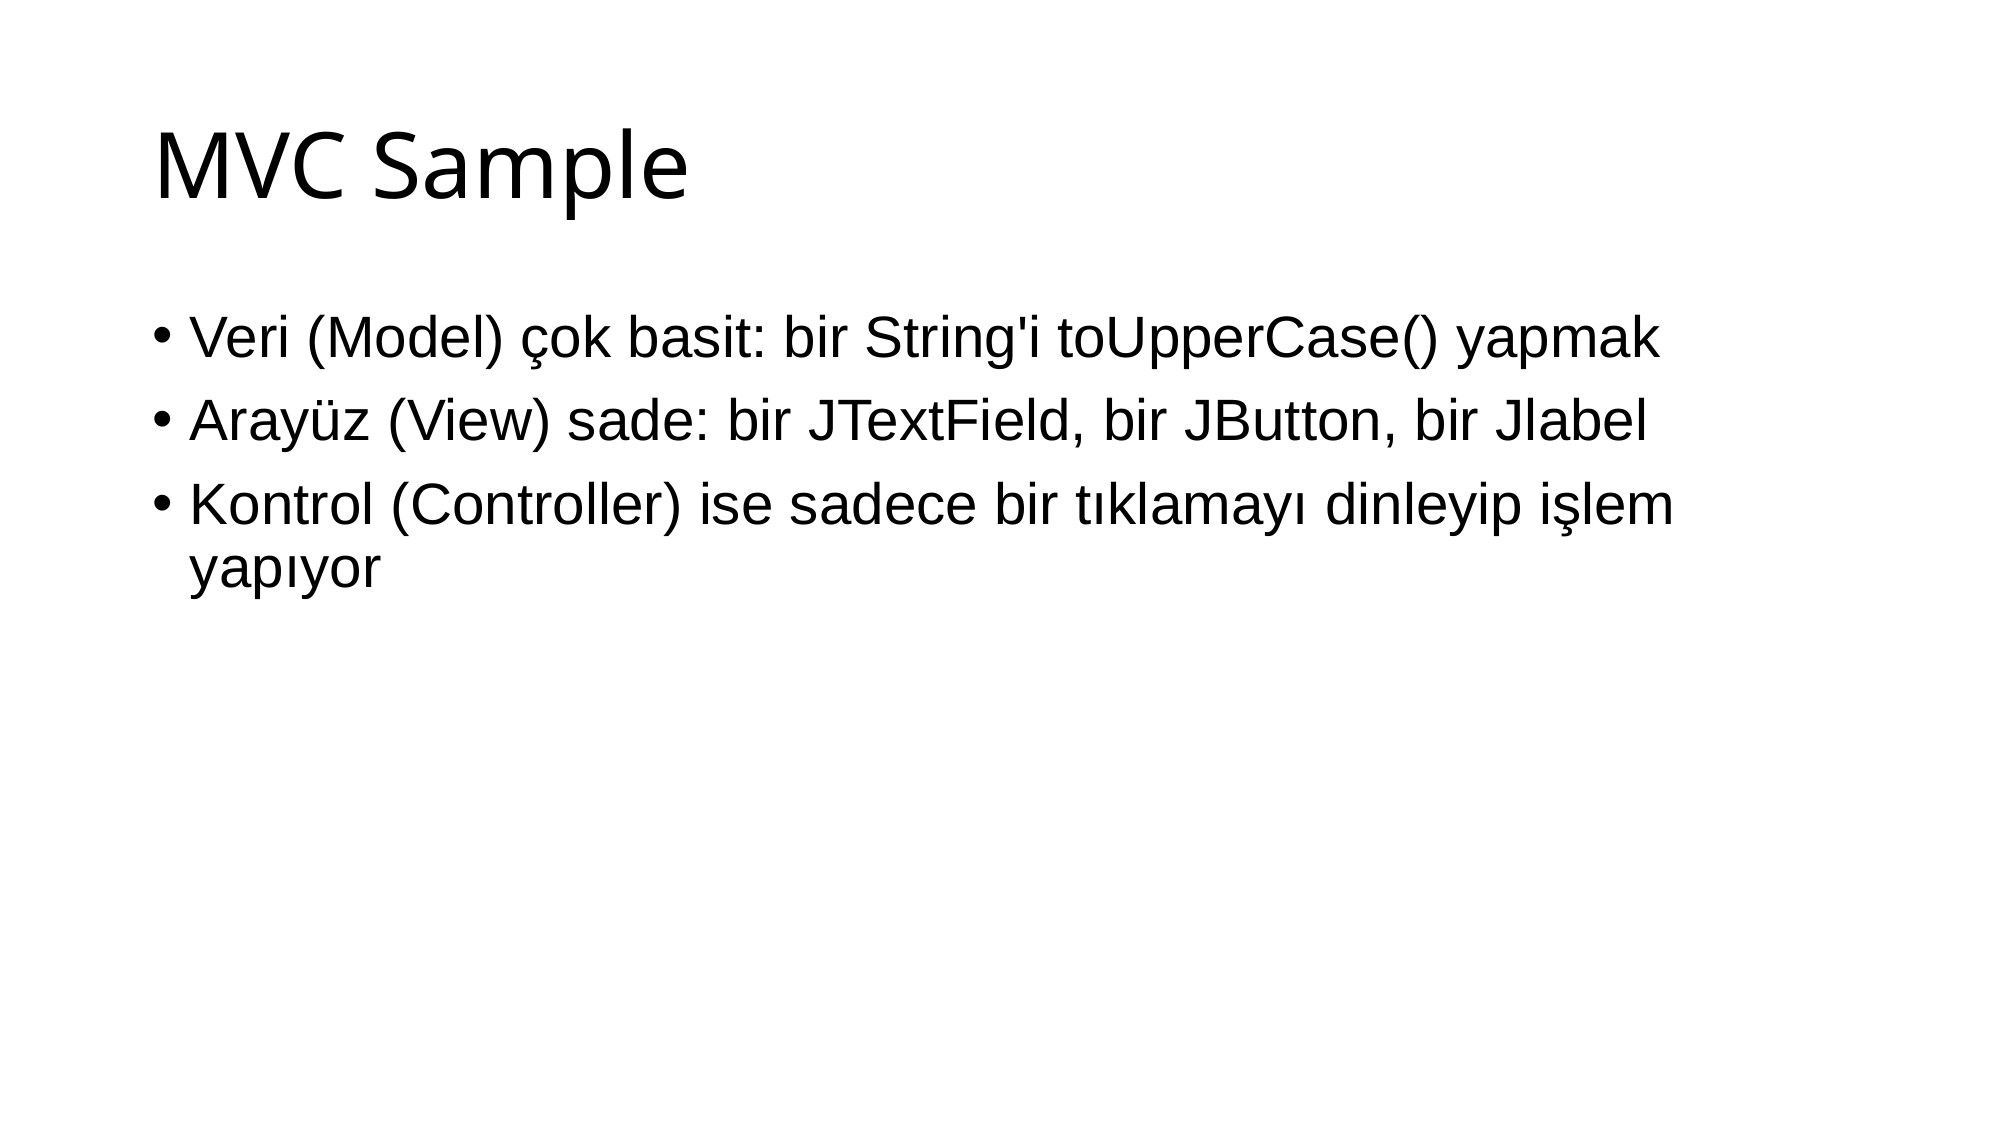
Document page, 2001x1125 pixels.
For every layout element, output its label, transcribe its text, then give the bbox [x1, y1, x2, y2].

title MVC Sample [137, 59, 1863, 278]
list Veri (Model) çok basit: bir String'i toUpperCase() yapmak Arayüz (View) sade: bir JTextField, bir JButton, bir Jlabel Kontrol (Controller) ise sadece bir tıklamayı dinleyip işlem yapıyor [137, 299, 1863, 1014]
